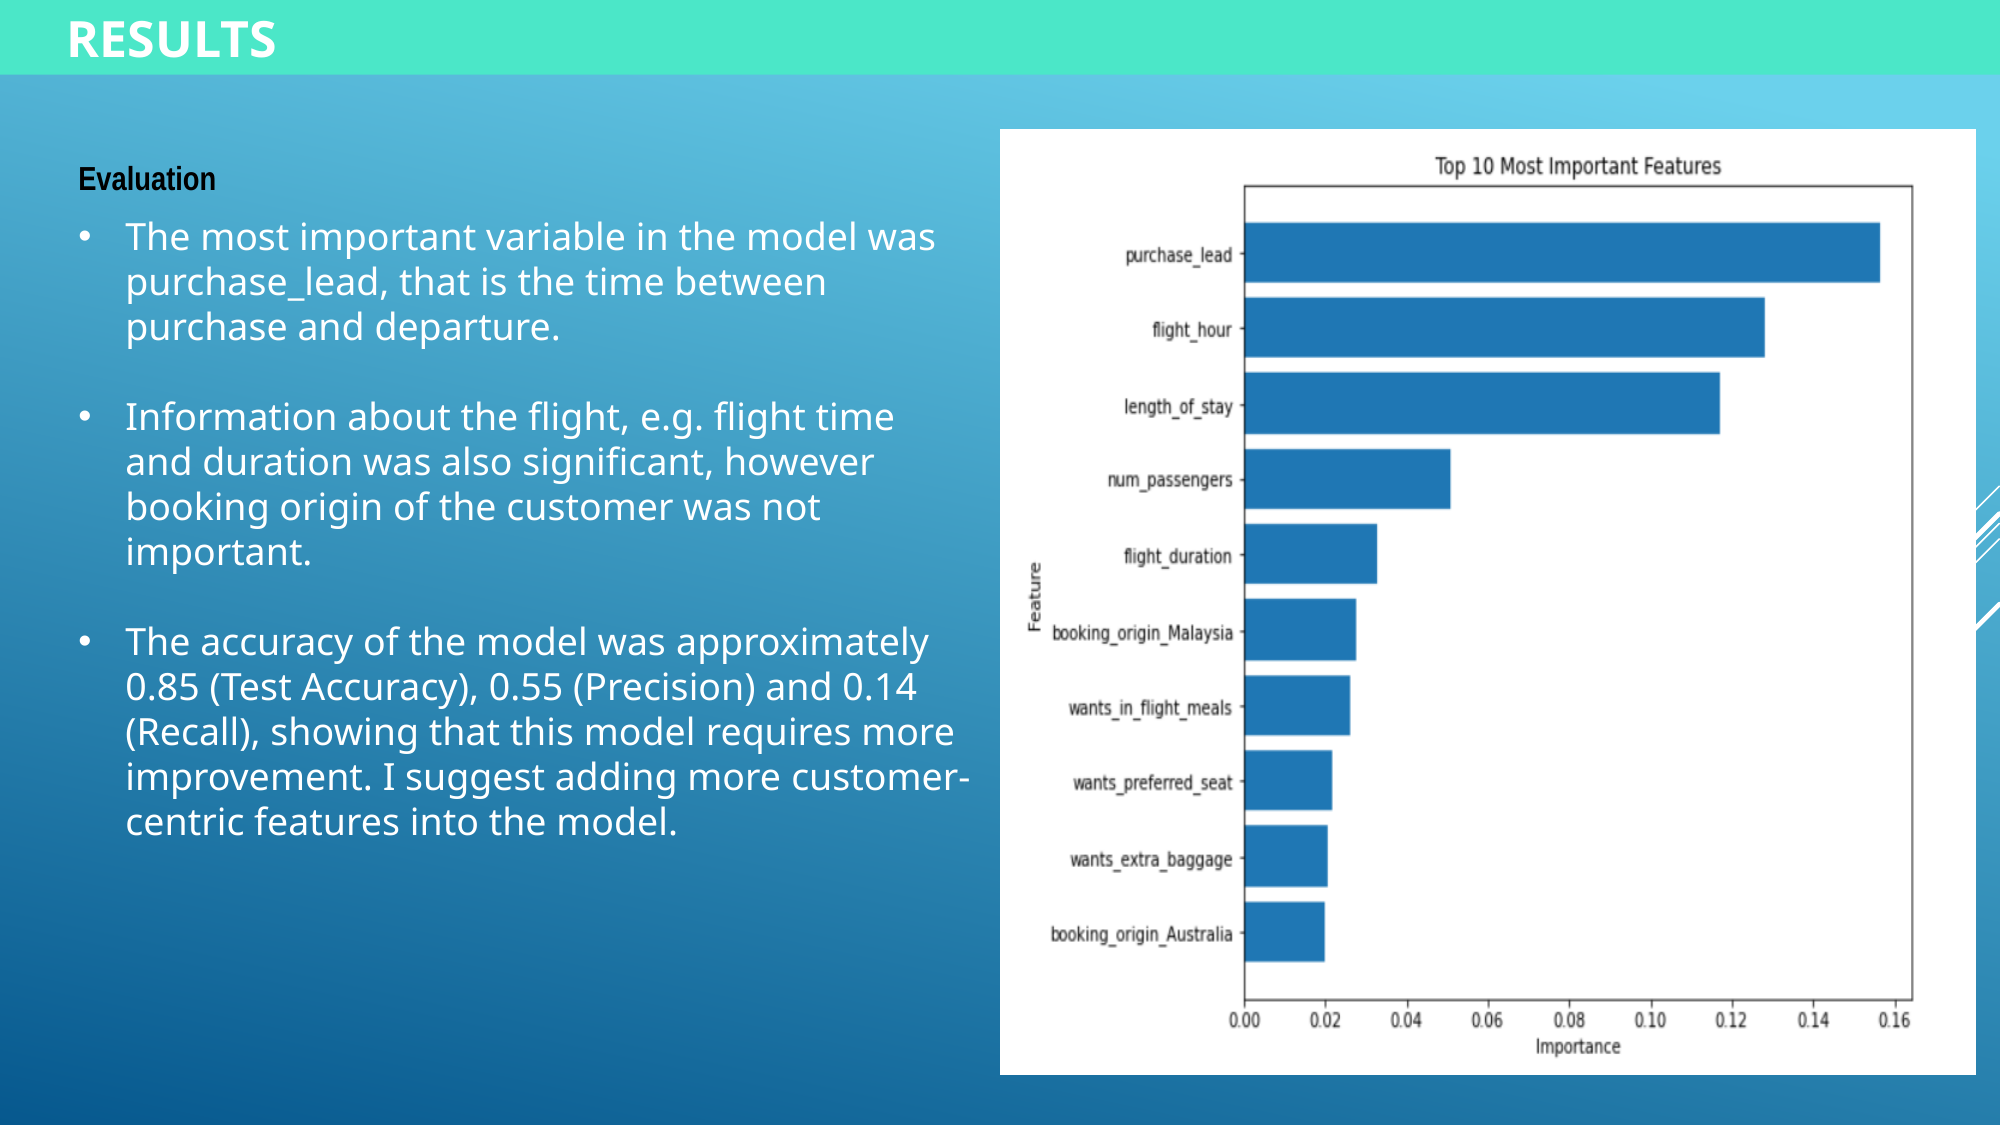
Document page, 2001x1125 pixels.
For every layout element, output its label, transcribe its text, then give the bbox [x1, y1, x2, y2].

text_box The most important variable in the model was purchase_lead, that is the time between purchase and departure. Information about the flight, e.g. flight time and duration was also significant, however booking origin of the customer was not important. The accuracy of the model was approximately 0.85 (Test Accuracy), 0.55 (Precision) and 0.14 (Recall), showing that this model requires more improvement. I suggest adding more customer-centric features into the model. [63, 205, 986, 1041]
text_box Evaluation [63, 149, 391, 205]
picture [999, 129, 1976, 1075]
text_box RESULTS [0, 0, 2000, 75]
